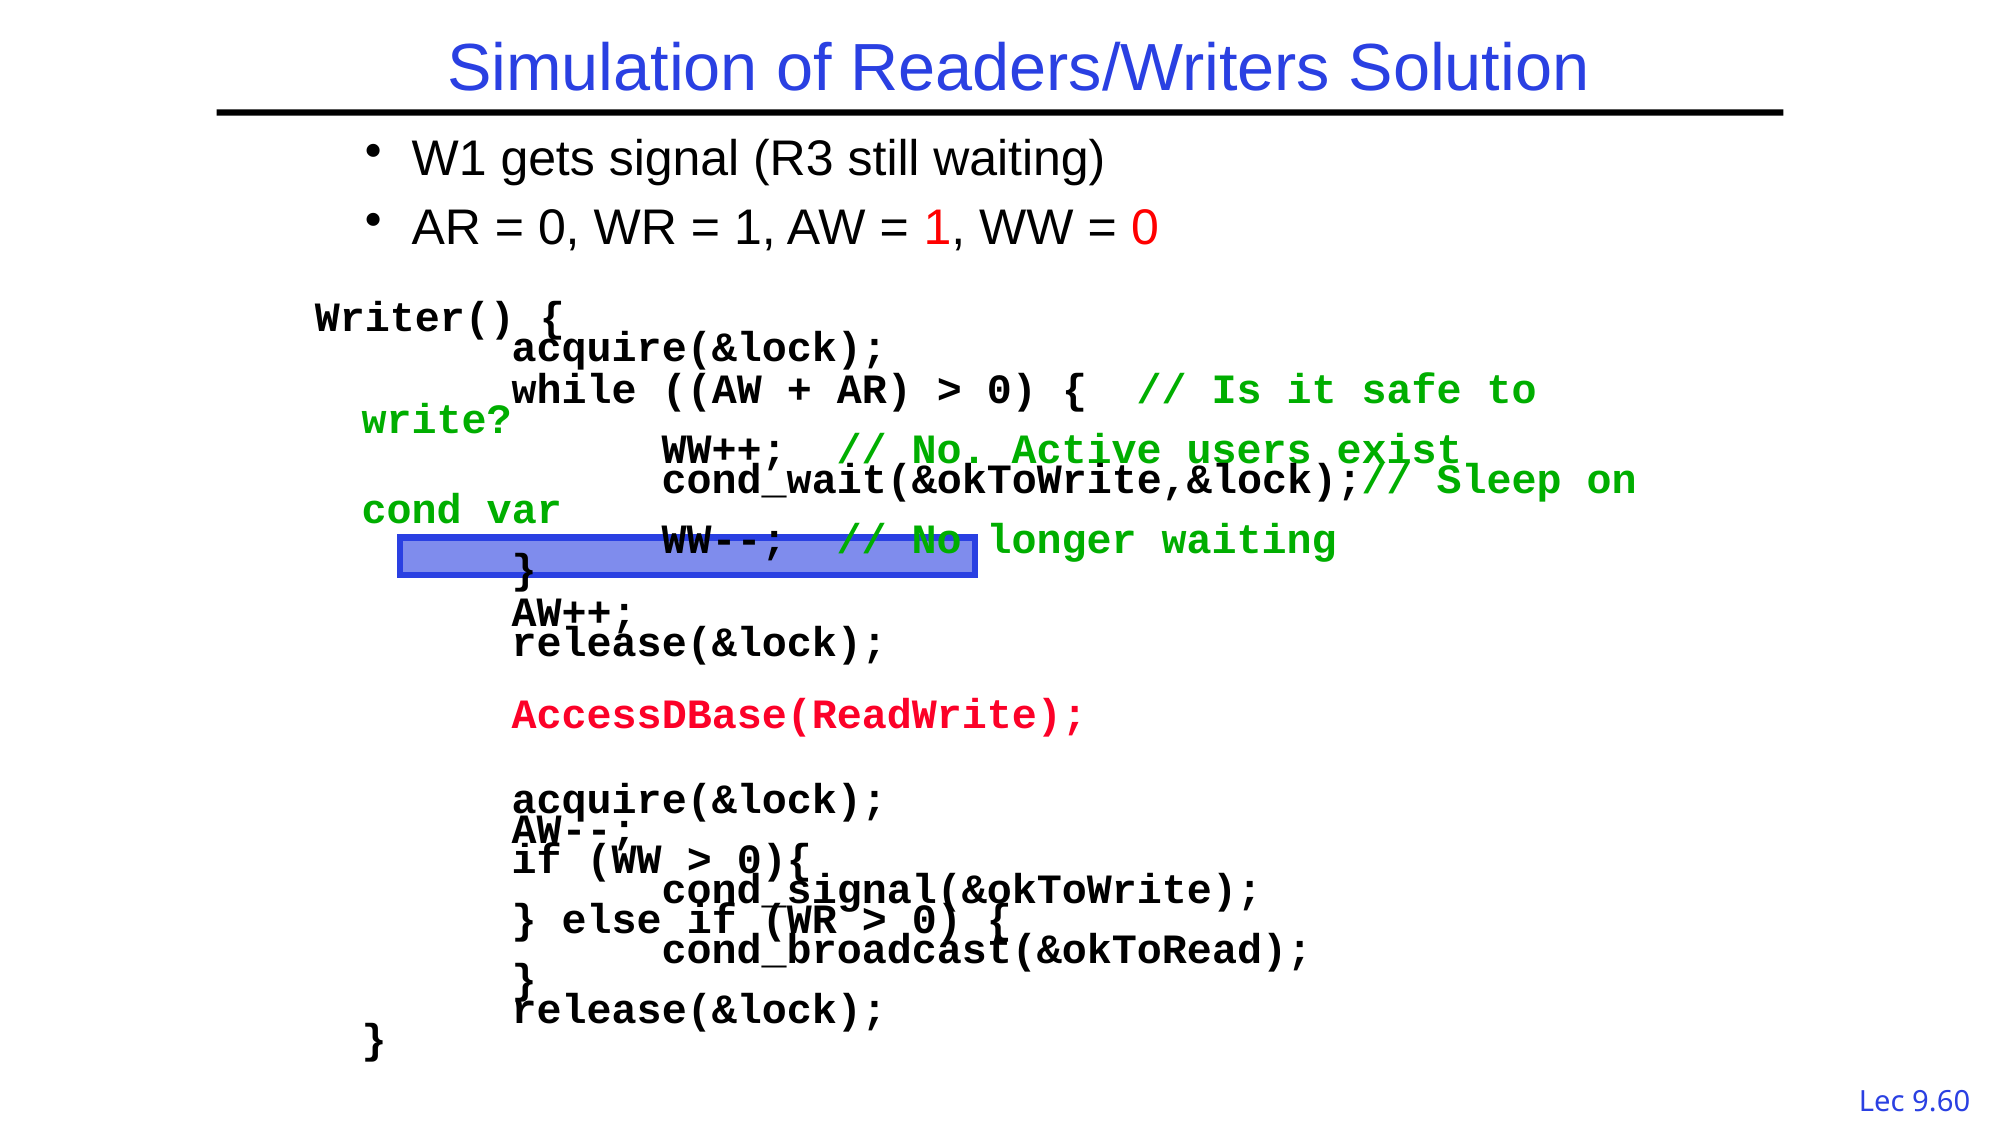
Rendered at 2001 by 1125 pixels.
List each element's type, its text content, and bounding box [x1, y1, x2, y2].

title Simulation of Readers/Writers Solution [337, 24, 1700, 113]
text_box Writer() { acquire(&lock); while ((AW + AR) > 0) { // Is it safe to write? WW++; // No. Active users exist cond_wait(&okToWrite,&lock);// Sleep on cond var WW--; // No longer waiting } AW++; release(&lock); AccessDBase(ReadWrite); acquire(&lock); AW--; if (WW > 0){ cond_signal(&okToWrite); } else if (WR > 0) { cond_broadcast(&okToRead); } release(&lock); } [299, 299, 1713, 1063]
list W1 gets signal (R3 still waiting) AR = 0, WR = 1, AW = 1, WW = 0 [350, 125, 1650, 300]
